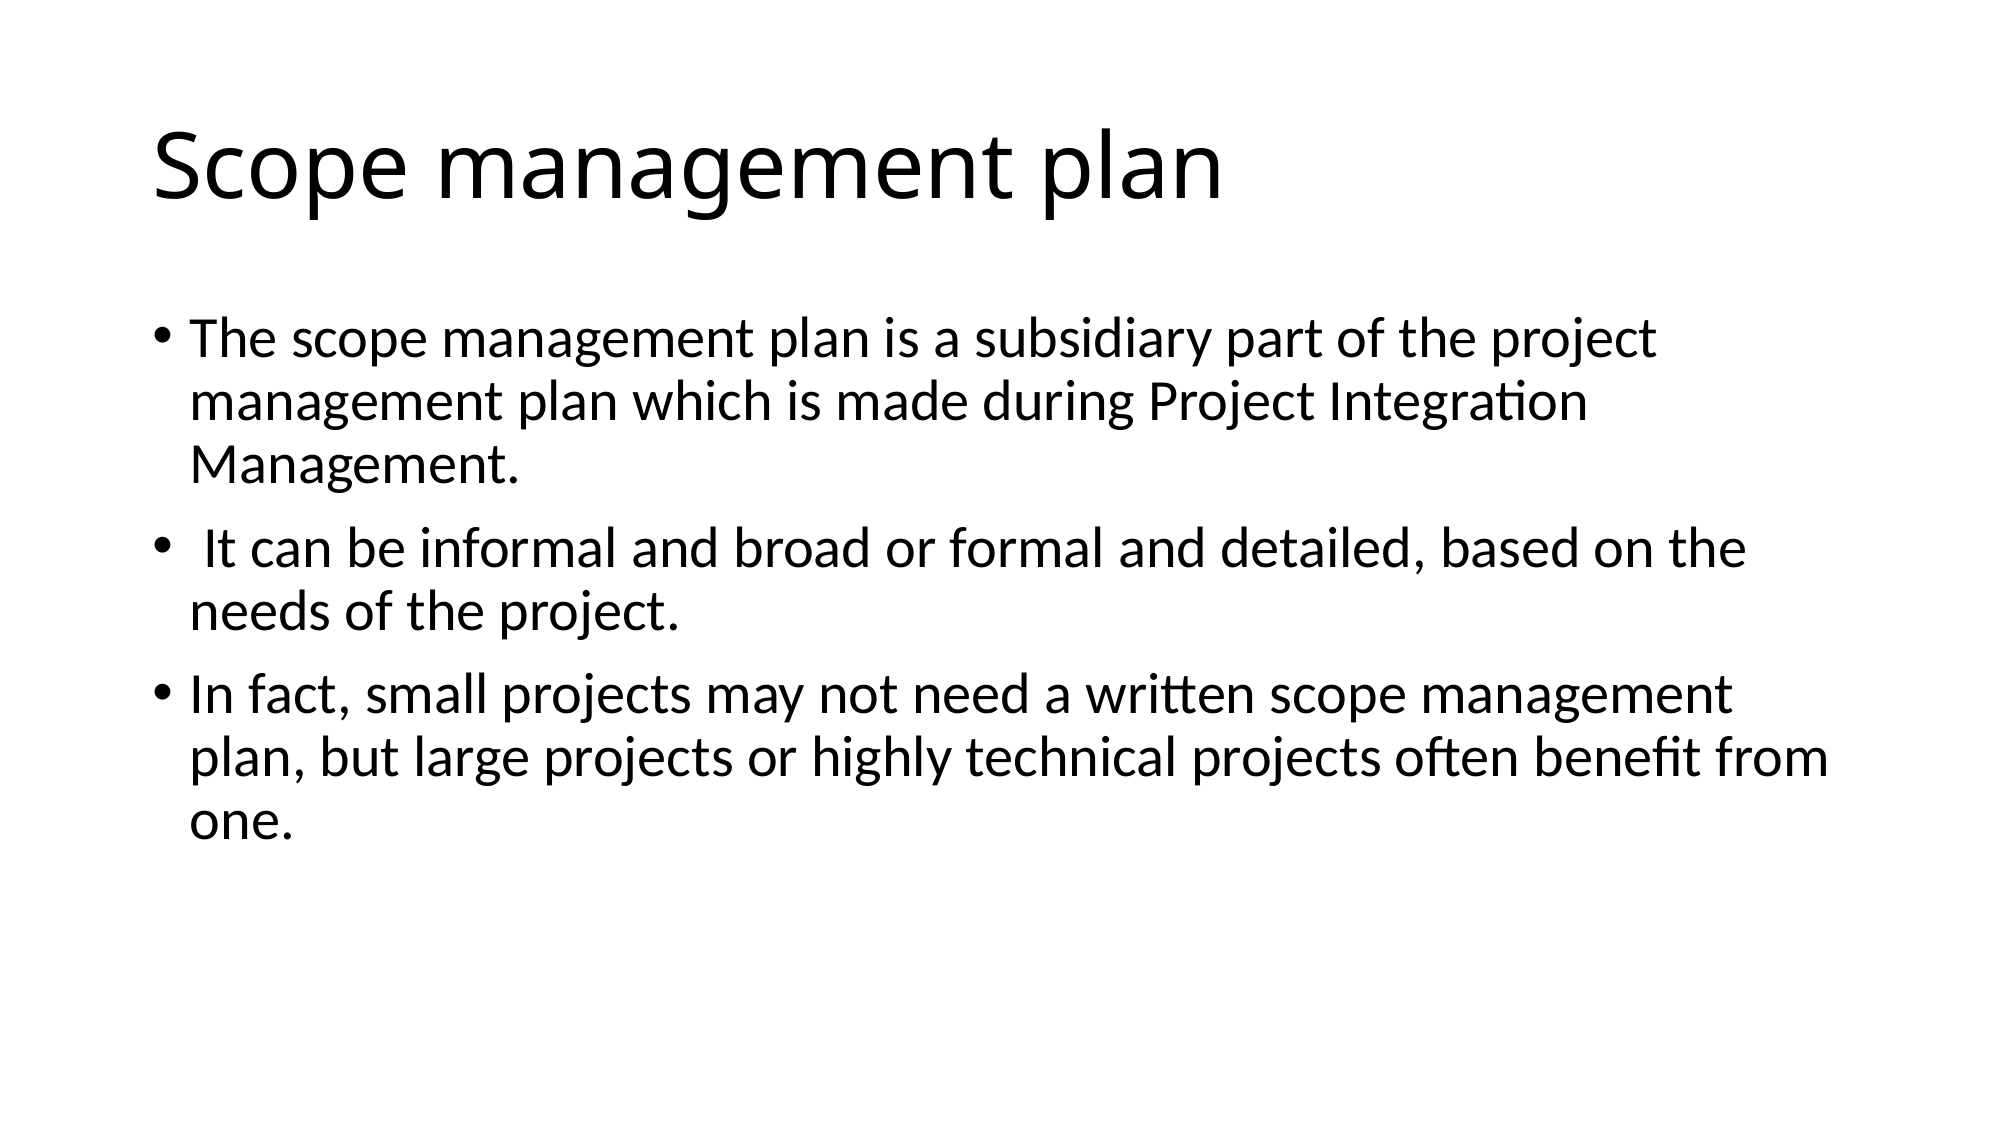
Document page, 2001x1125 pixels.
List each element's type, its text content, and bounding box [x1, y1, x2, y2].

title Scope management plan [137, 59, 1863, 278]
list The scope management plan is a subsidiary part of the project management plan which is made during Project Integration Management. It can be informal and broad or formal and detailed, based on the needs of the project. In fact, small projects may not need a written scope management plan, but large projects or highly technical projects often benefit from one. [137, 299, 1863, 1014]
